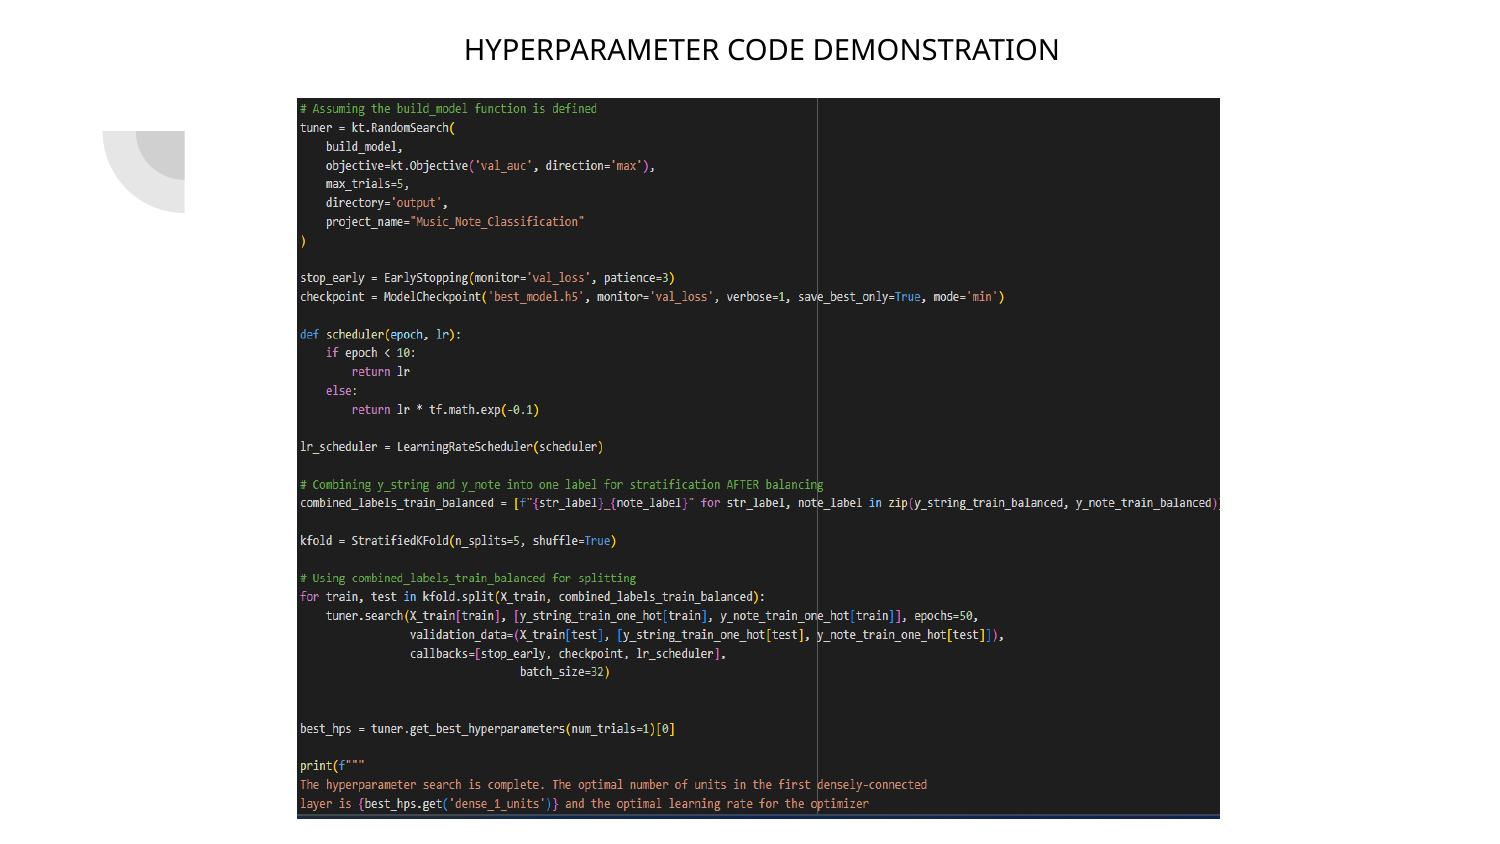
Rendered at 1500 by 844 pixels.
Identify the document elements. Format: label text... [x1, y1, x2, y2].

text_box HYPERPARAMETER CODE DEMONSTRATION [448, 16, 1119, 69]
picture [297, 98, 1221, 819]
